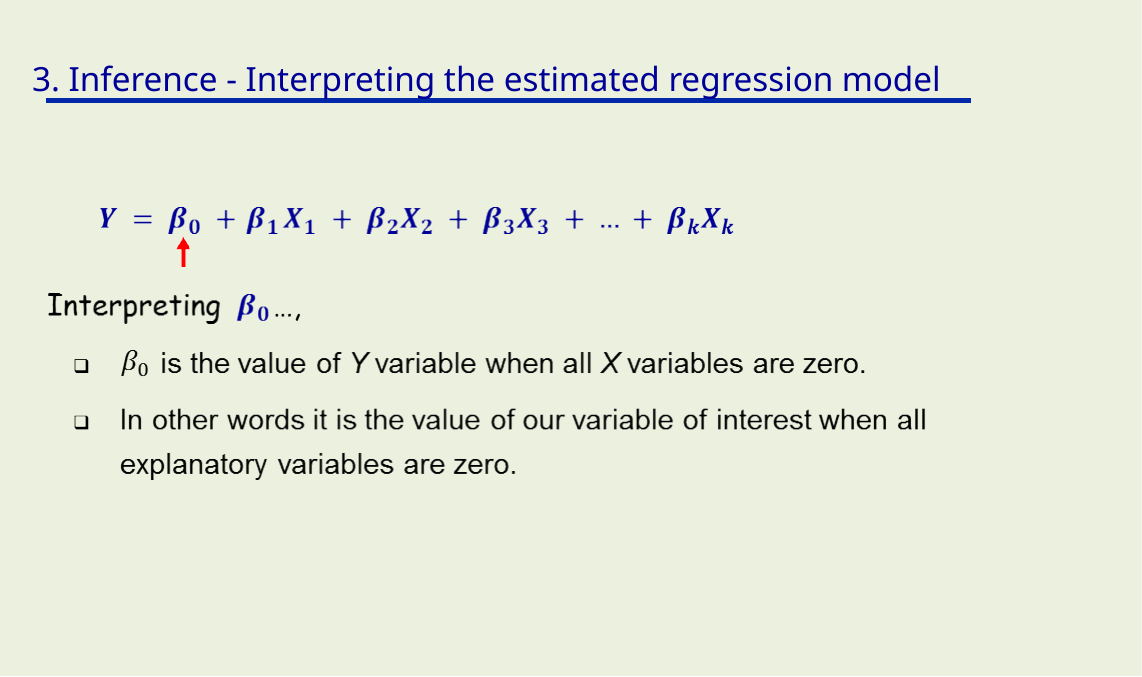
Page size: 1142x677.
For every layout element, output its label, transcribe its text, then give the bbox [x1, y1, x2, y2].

picture [176, 236, 190, 268]
text_box 3. Inference - Interpreting the estimated regression model [17, 50, 958, 106]
picture [47, 293, 301, 325]
picture [100, 207, 734, 235]
picture [73, 350, 926, 480]
